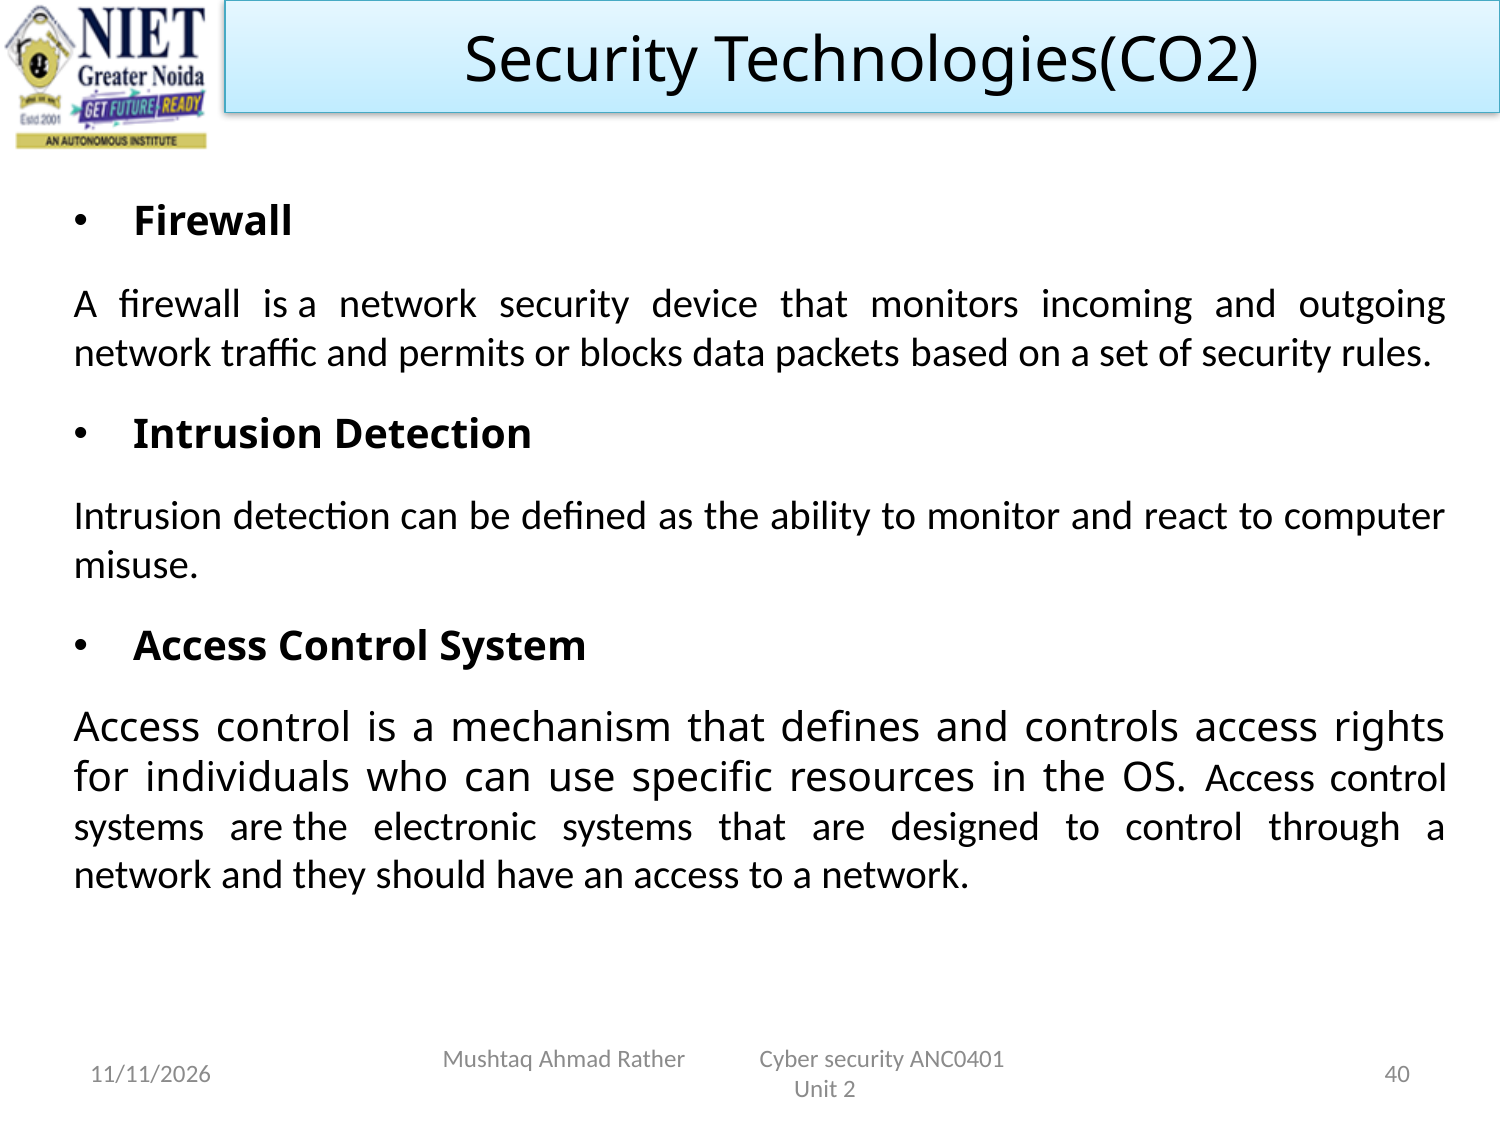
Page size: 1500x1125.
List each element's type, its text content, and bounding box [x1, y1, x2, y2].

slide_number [75, 1042, 412, 1103]
slide_number 40 [1074, 1042, 1425, 1103]
picture [0, 0, 213, 154]
list Firewall A firewall is a network security device that monitors incoming and outgoing network traffic and permits or blocks data packets based on a set of security rules. Intrusion Detection Intrusion detection can be defined as the ability to monitor and react to computer misuse. Access Control System Access control is a mechanism that defines and controls access rights for individuals who can use specific resources in the OS. Access control systems are the electronic systems that are designed to control through a network and they should have an access to a network. [58, 187, 1463, 930]
text_box Security Technologies(CO2) [224, 0, 1500, 113]
footer Mushtaq Ahmad Rather Cyber security ANC0401 Unit 2 [412, 1042, 1074, 1103]
